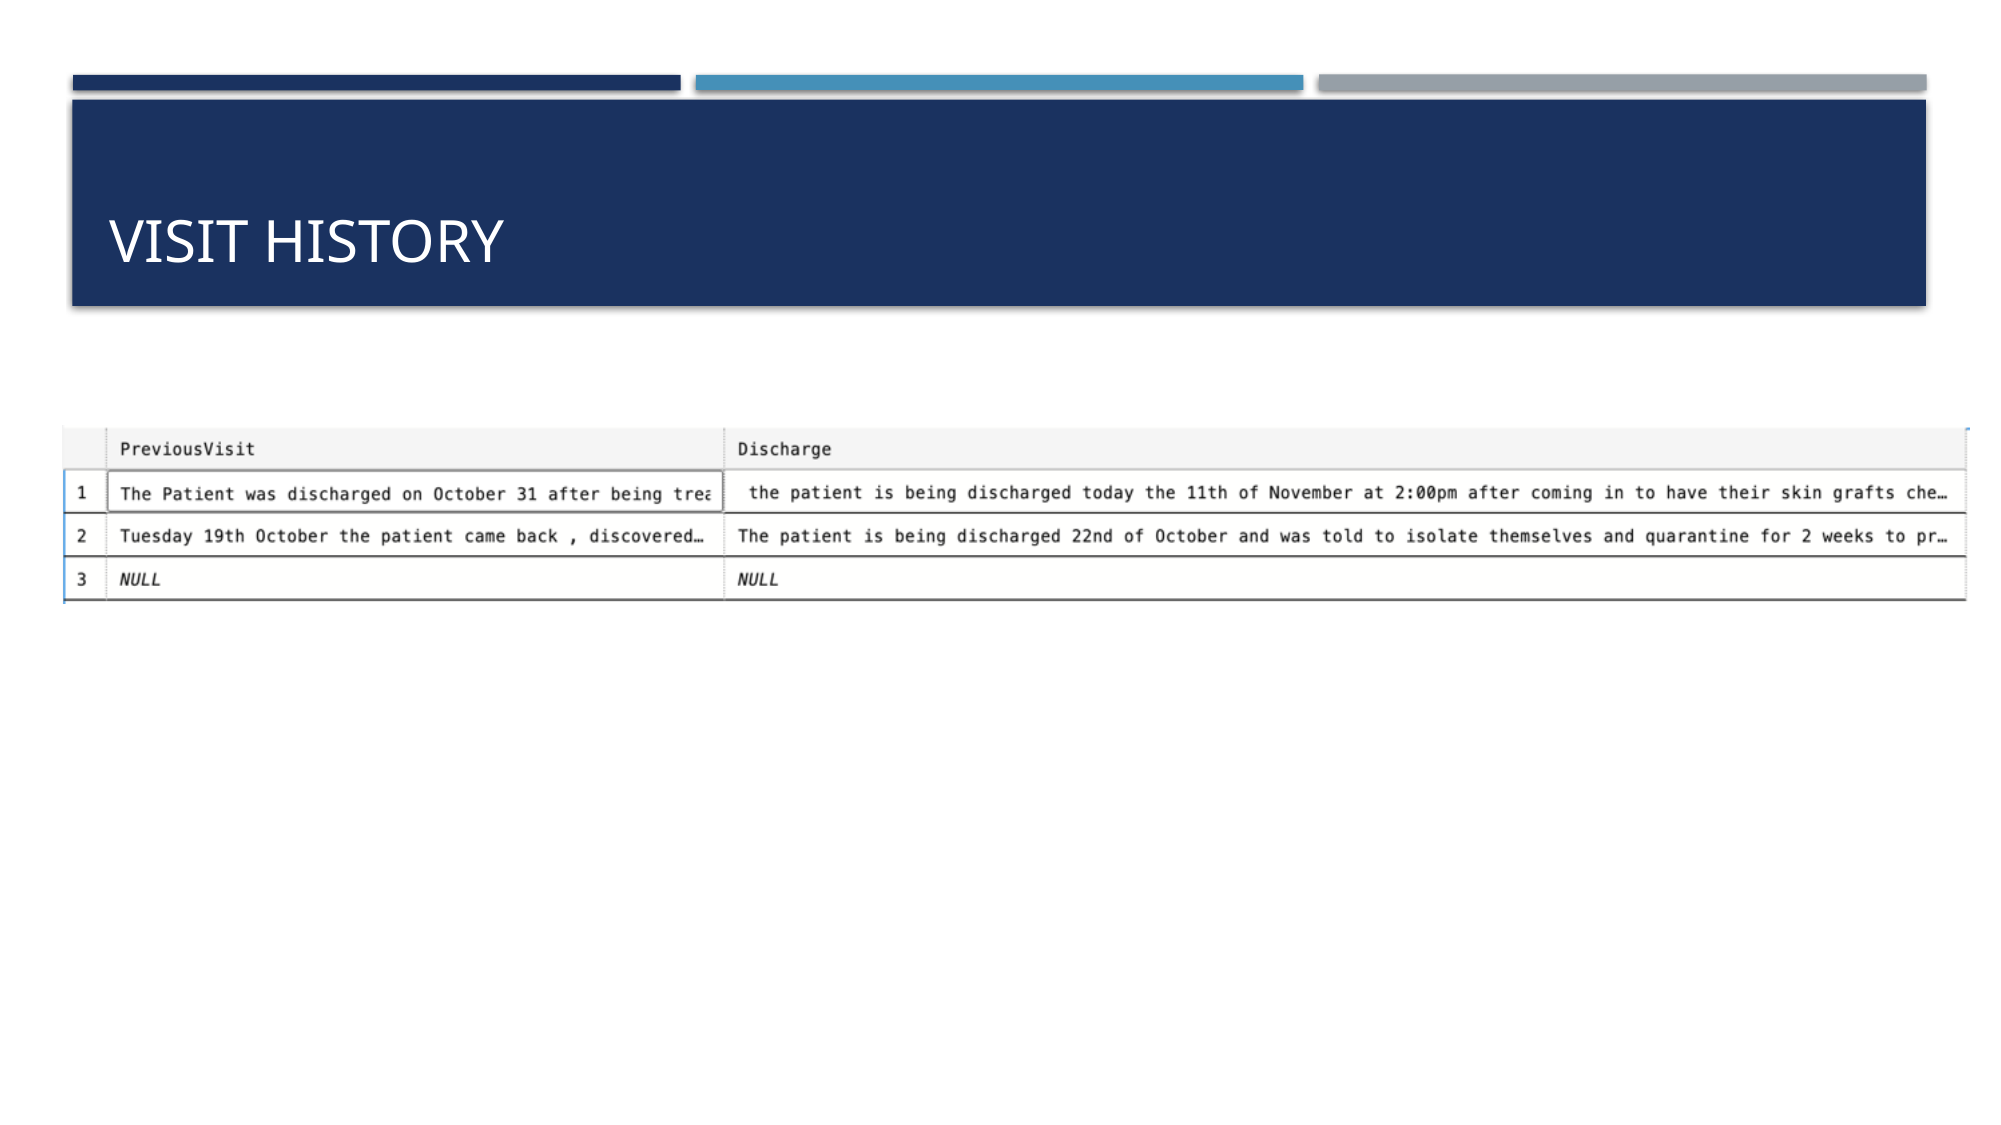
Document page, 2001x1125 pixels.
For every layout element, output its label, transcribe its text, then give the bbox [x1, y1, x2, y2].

title Visit History [94, 119, 1904, 282]
picture [29, 424, 1971, 604]
